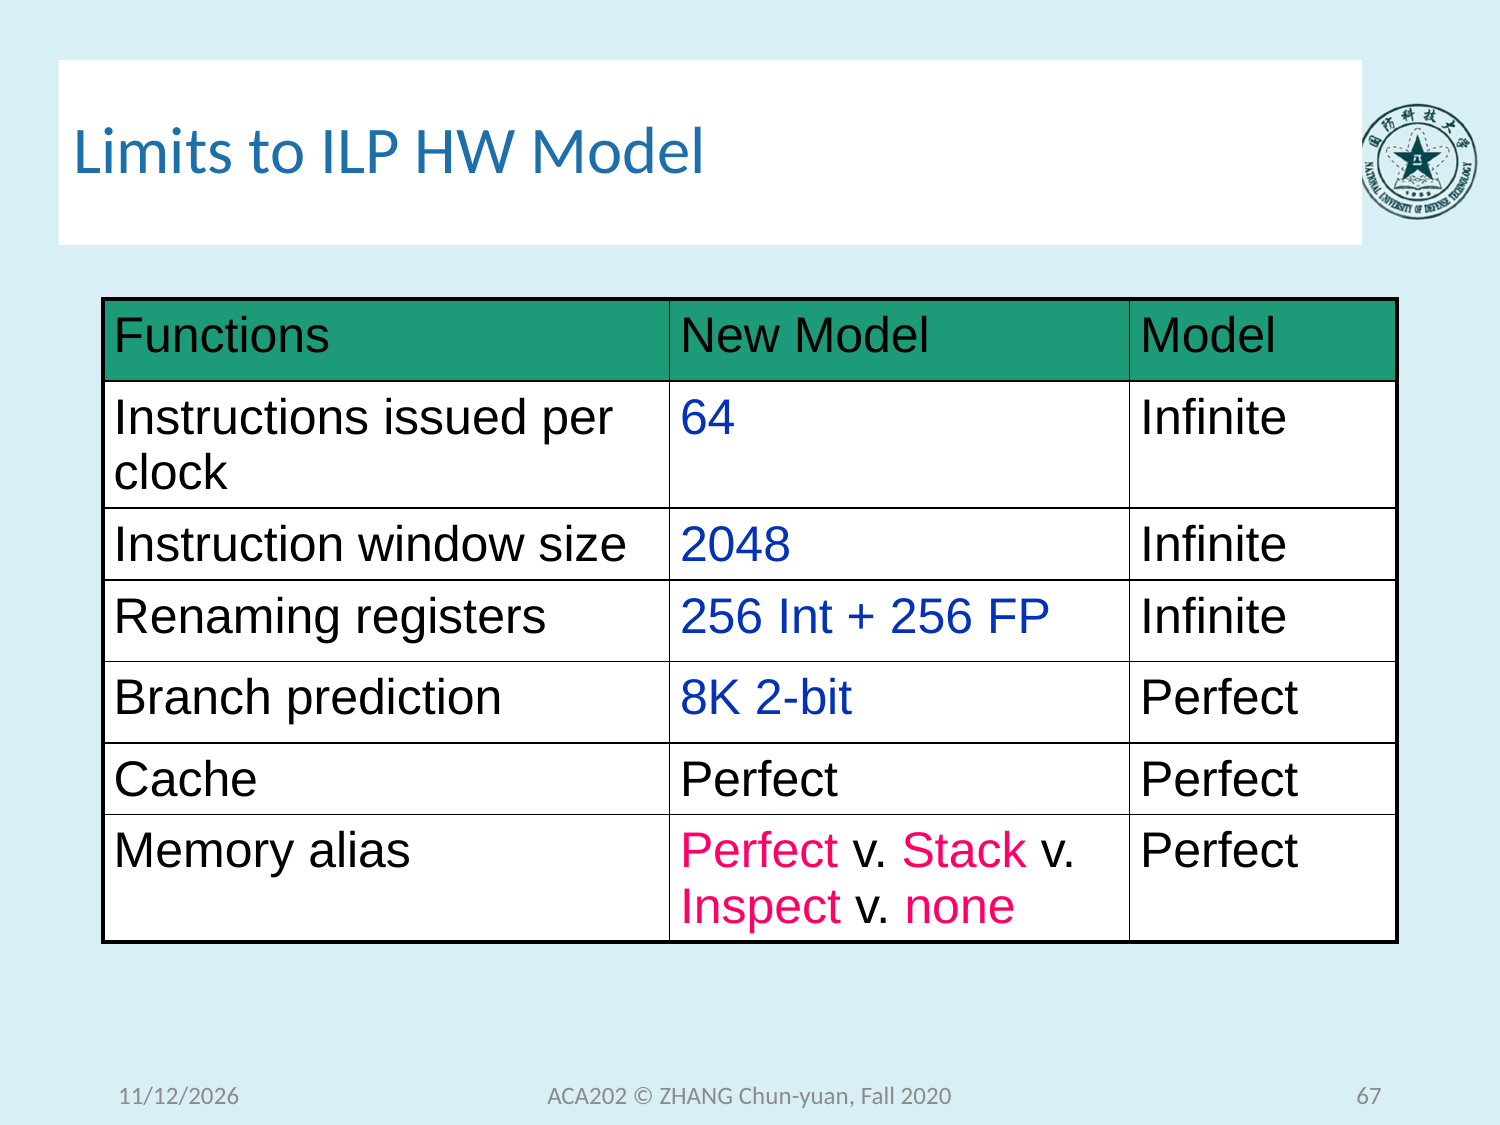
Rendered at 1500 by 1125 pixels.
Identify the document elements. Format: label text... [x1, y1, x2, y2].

table_header Model [1130, 301, 1395, 380]
table_cell Memory alias [105, 815, 669, 940]
table_cell 256 Int + 256 FP [670, 581, 1129, 661]
table_cell Instruction window size [105, 509, 669, 579]
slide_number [103, 1064, 441, 1125]
table_header New Model [670, 301, 1129, 380]
table_header Functions [105, 301, 669, 380]
footer ACA202 © ZHANG Chun-yuan, Fall 2020 [496, 1064, 1004, 1125]
table_cell Perfect [1130, 815, 1395, 940]
table_cell Infinite [1130, 382, 1395, 507]
slide_number 67 [1059, 1064, 1397, 1125]
table_cell Instructions issued per clock [105, 382, 669, 507]
table_cell Infinite [1130, 581, 1395, 661]
table_cell Infinite [1130, 509, 1395, 579]
table_cell 8K 2-bit [670, 662, 1129, 742]
table_cell 64 [670, 382, 1129, 507]
table_cell Renaming registers [105, 581, 669, 661]
table_cell Cache [105, 744, 669, 814]
table_cell Perfect [670, 744, 1129, 814]
table_cell Branch prediction [105, 662, 669, 742]
title Limits to ILP HW Model [58, 59, 1363, 245]
table_cell Perfect [1130, 662, 1395, 742]
table_cell 2048 [670, 509, 1129, 579]
table_cell Perfect [1130, 744, 1395, 814]
picture [1363, 102, 1480, 224]
table_cell Perfect v. Stack v. Inspect v. none [670, 815, 1129, 940]
